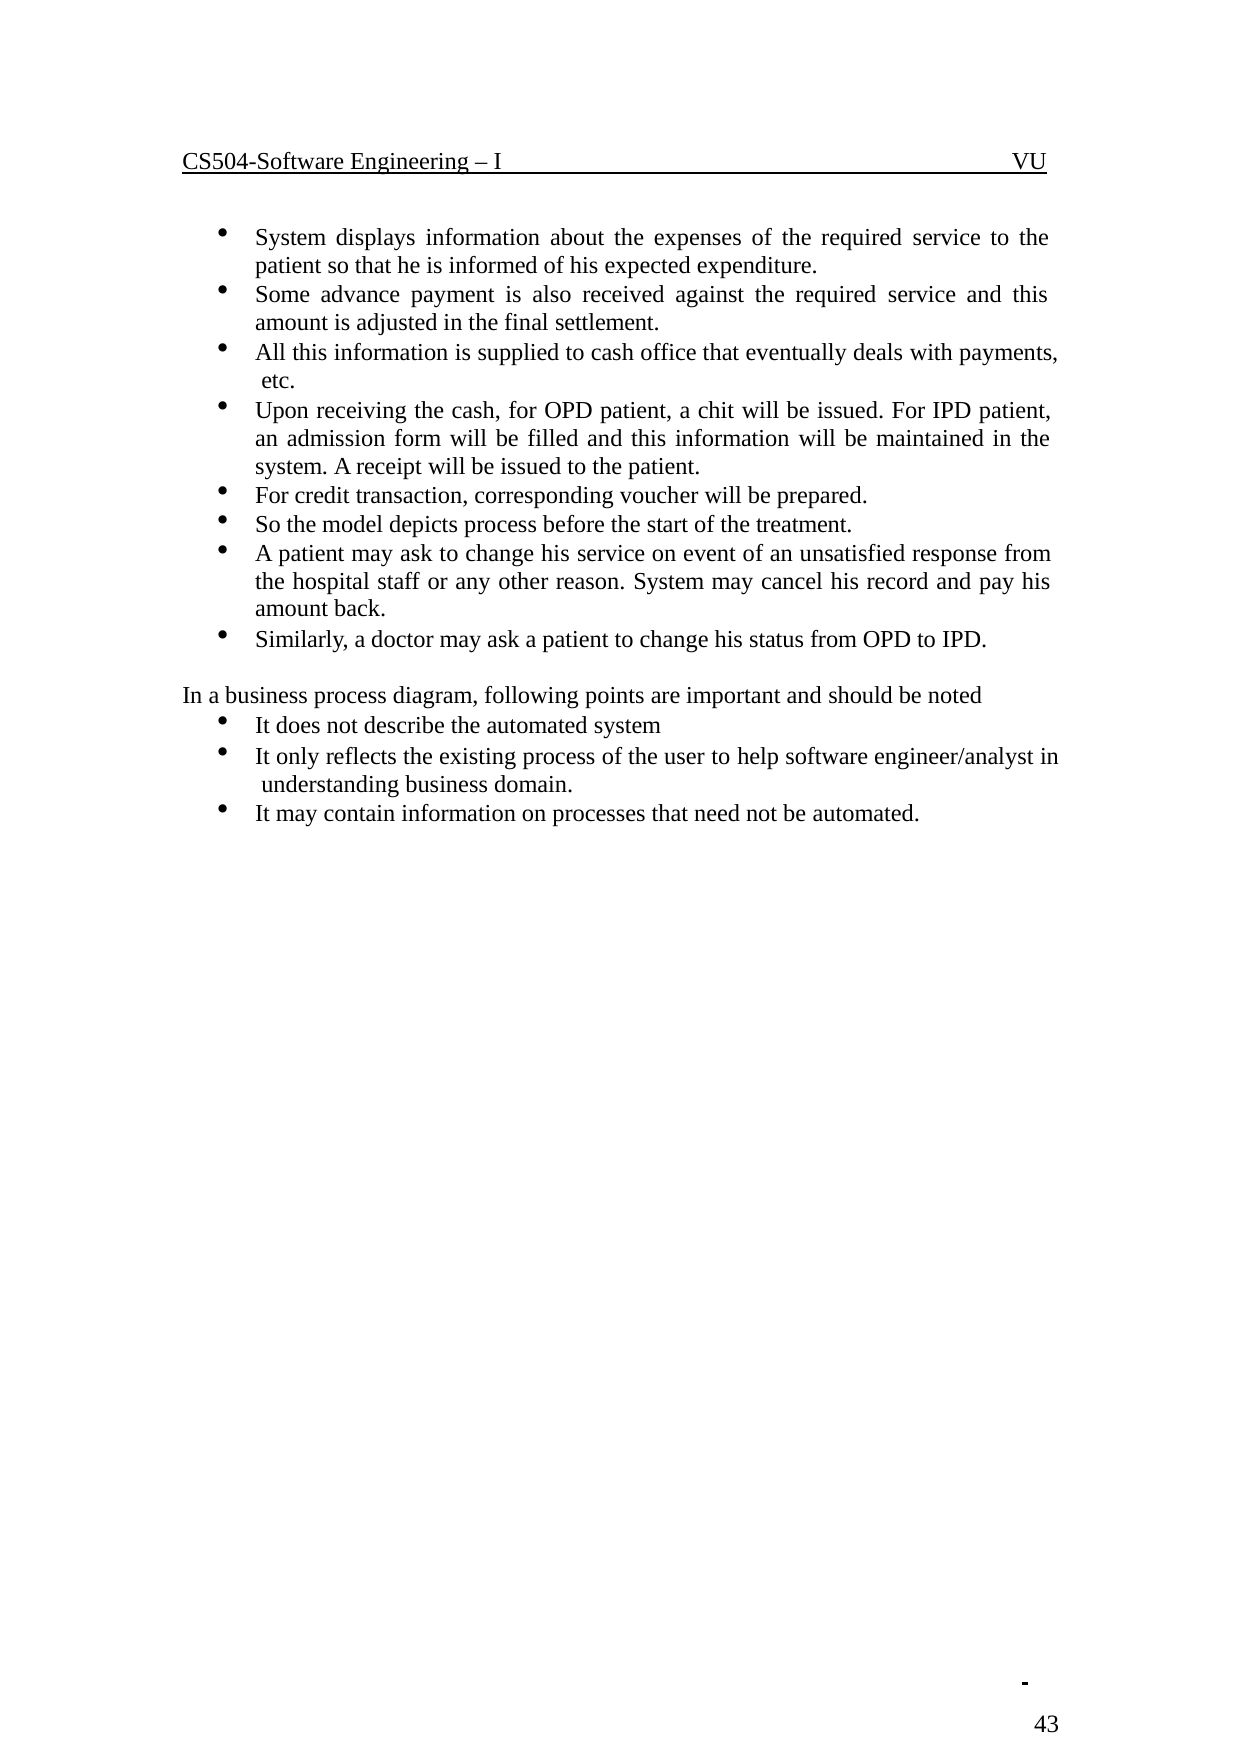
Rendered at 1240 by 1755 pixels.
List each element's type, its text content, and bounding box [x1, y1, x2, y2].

text_box System displays information about the expenses of the required service to the patient so that he is informed of his expected expenditure. Some advance payment is also received against the required service and this amount is adjusted in the final settlement. All this information is supplied to cash office that eventually deals with payments, etc. Upon receiving the cash, for OPD patient, a chit will be issued. For IPD patient, an admission form will be filled and this information will be maintained in the system. A receipt will be issued to the patient. For credit transaction, corresponding voucher will be prepared. So the model depicts process before the start of the treatment. A patient may ask to change his service on event of an unsatisfied response from the hospital staff or any other reason. System may cancel his record and pay his amount back. Similarly, a doctor may ask a patient to change his status from OPD to IPD. In a business process diagram, following points are important and should be noted It does not describe the automated system It only reflects the existing process of the user to help software engineer/analyst in understanding business domain. It may contain information on processes that need not be automated. [180, 222, 1060, 827]
text_box VU [1009, 145, 1050, 175]
text_box CS504-Software Engineering – I [180, 145, 504, 175]
slide_number 43 © Copyright Virtual University of Pakistan [1019, 1651, 1065, 1755]
